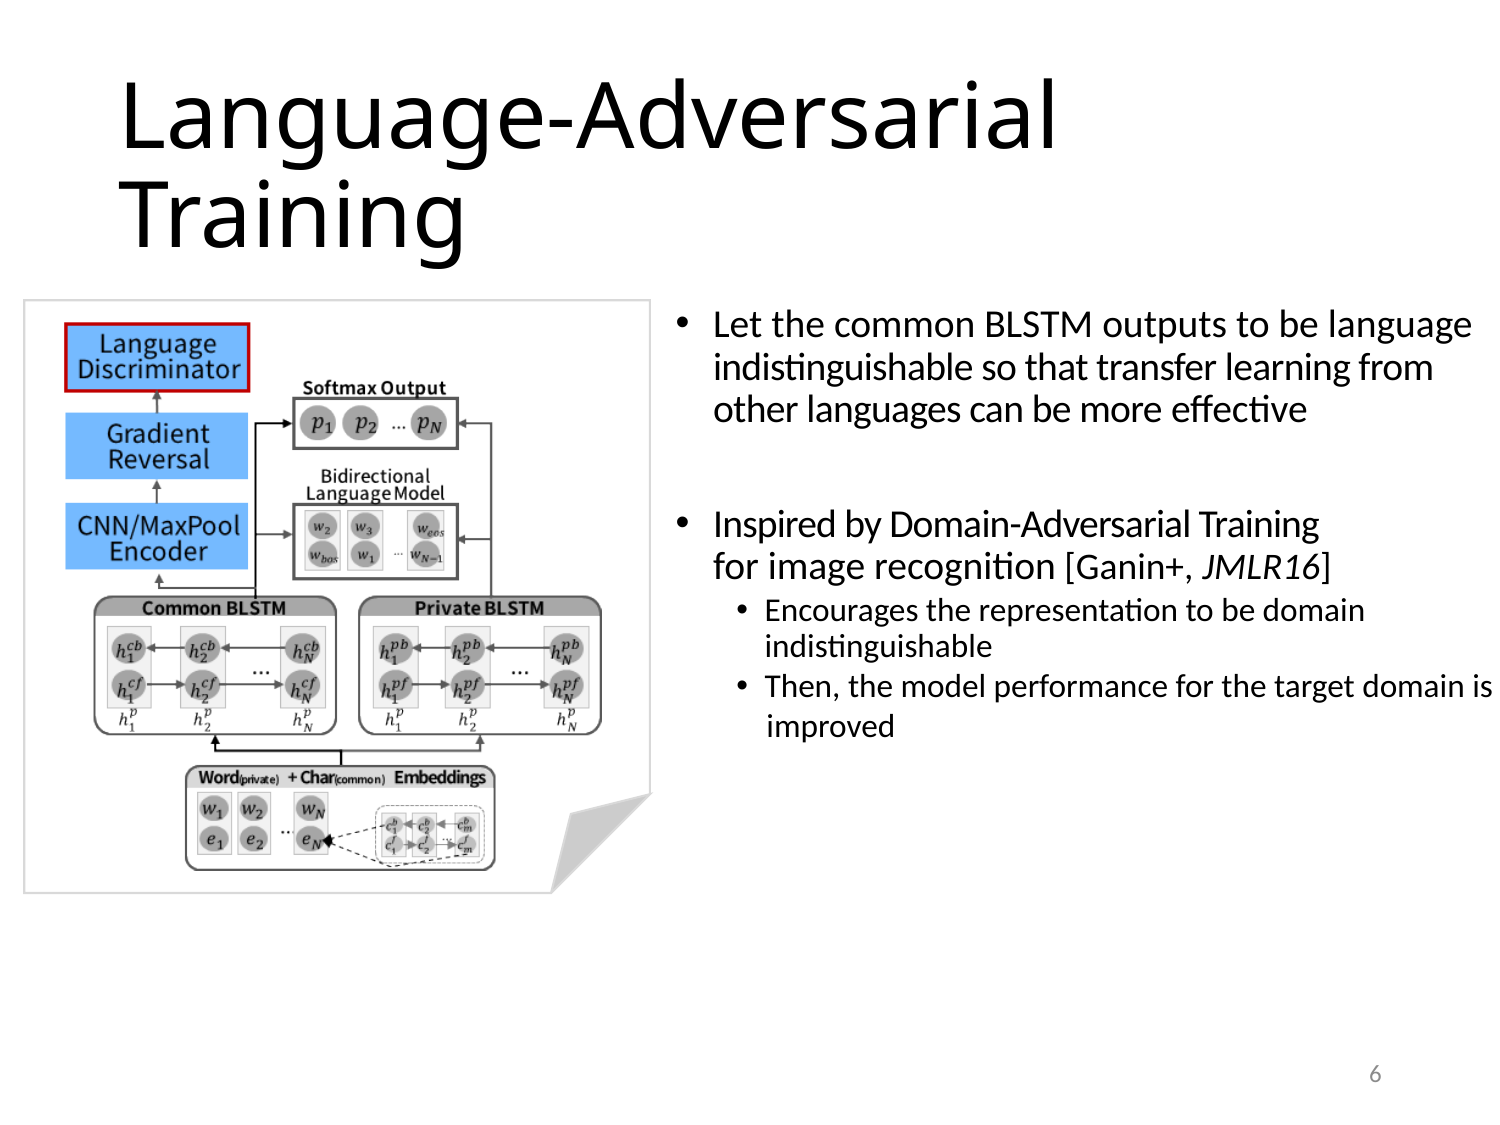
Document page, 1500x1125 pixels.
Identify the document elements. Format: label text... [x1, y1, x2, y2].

title Language-Adversarial Training [103, 59, 1397, 278]
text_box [19, 300, 650, 894]
slide_number 6 [1059, 1046, 1397, 1103]
text_box Let the common BLSTM outputs to be language indistinguishable so that transfer learning from other languages can be more effective Inspired by Domain-Adversarial Training for image recognition [Ganin+, JMLR16] Encourages the representation to be domain indistinguishable Then, the model performance for the target domain is improved [660, 295, 1500, 1046]
